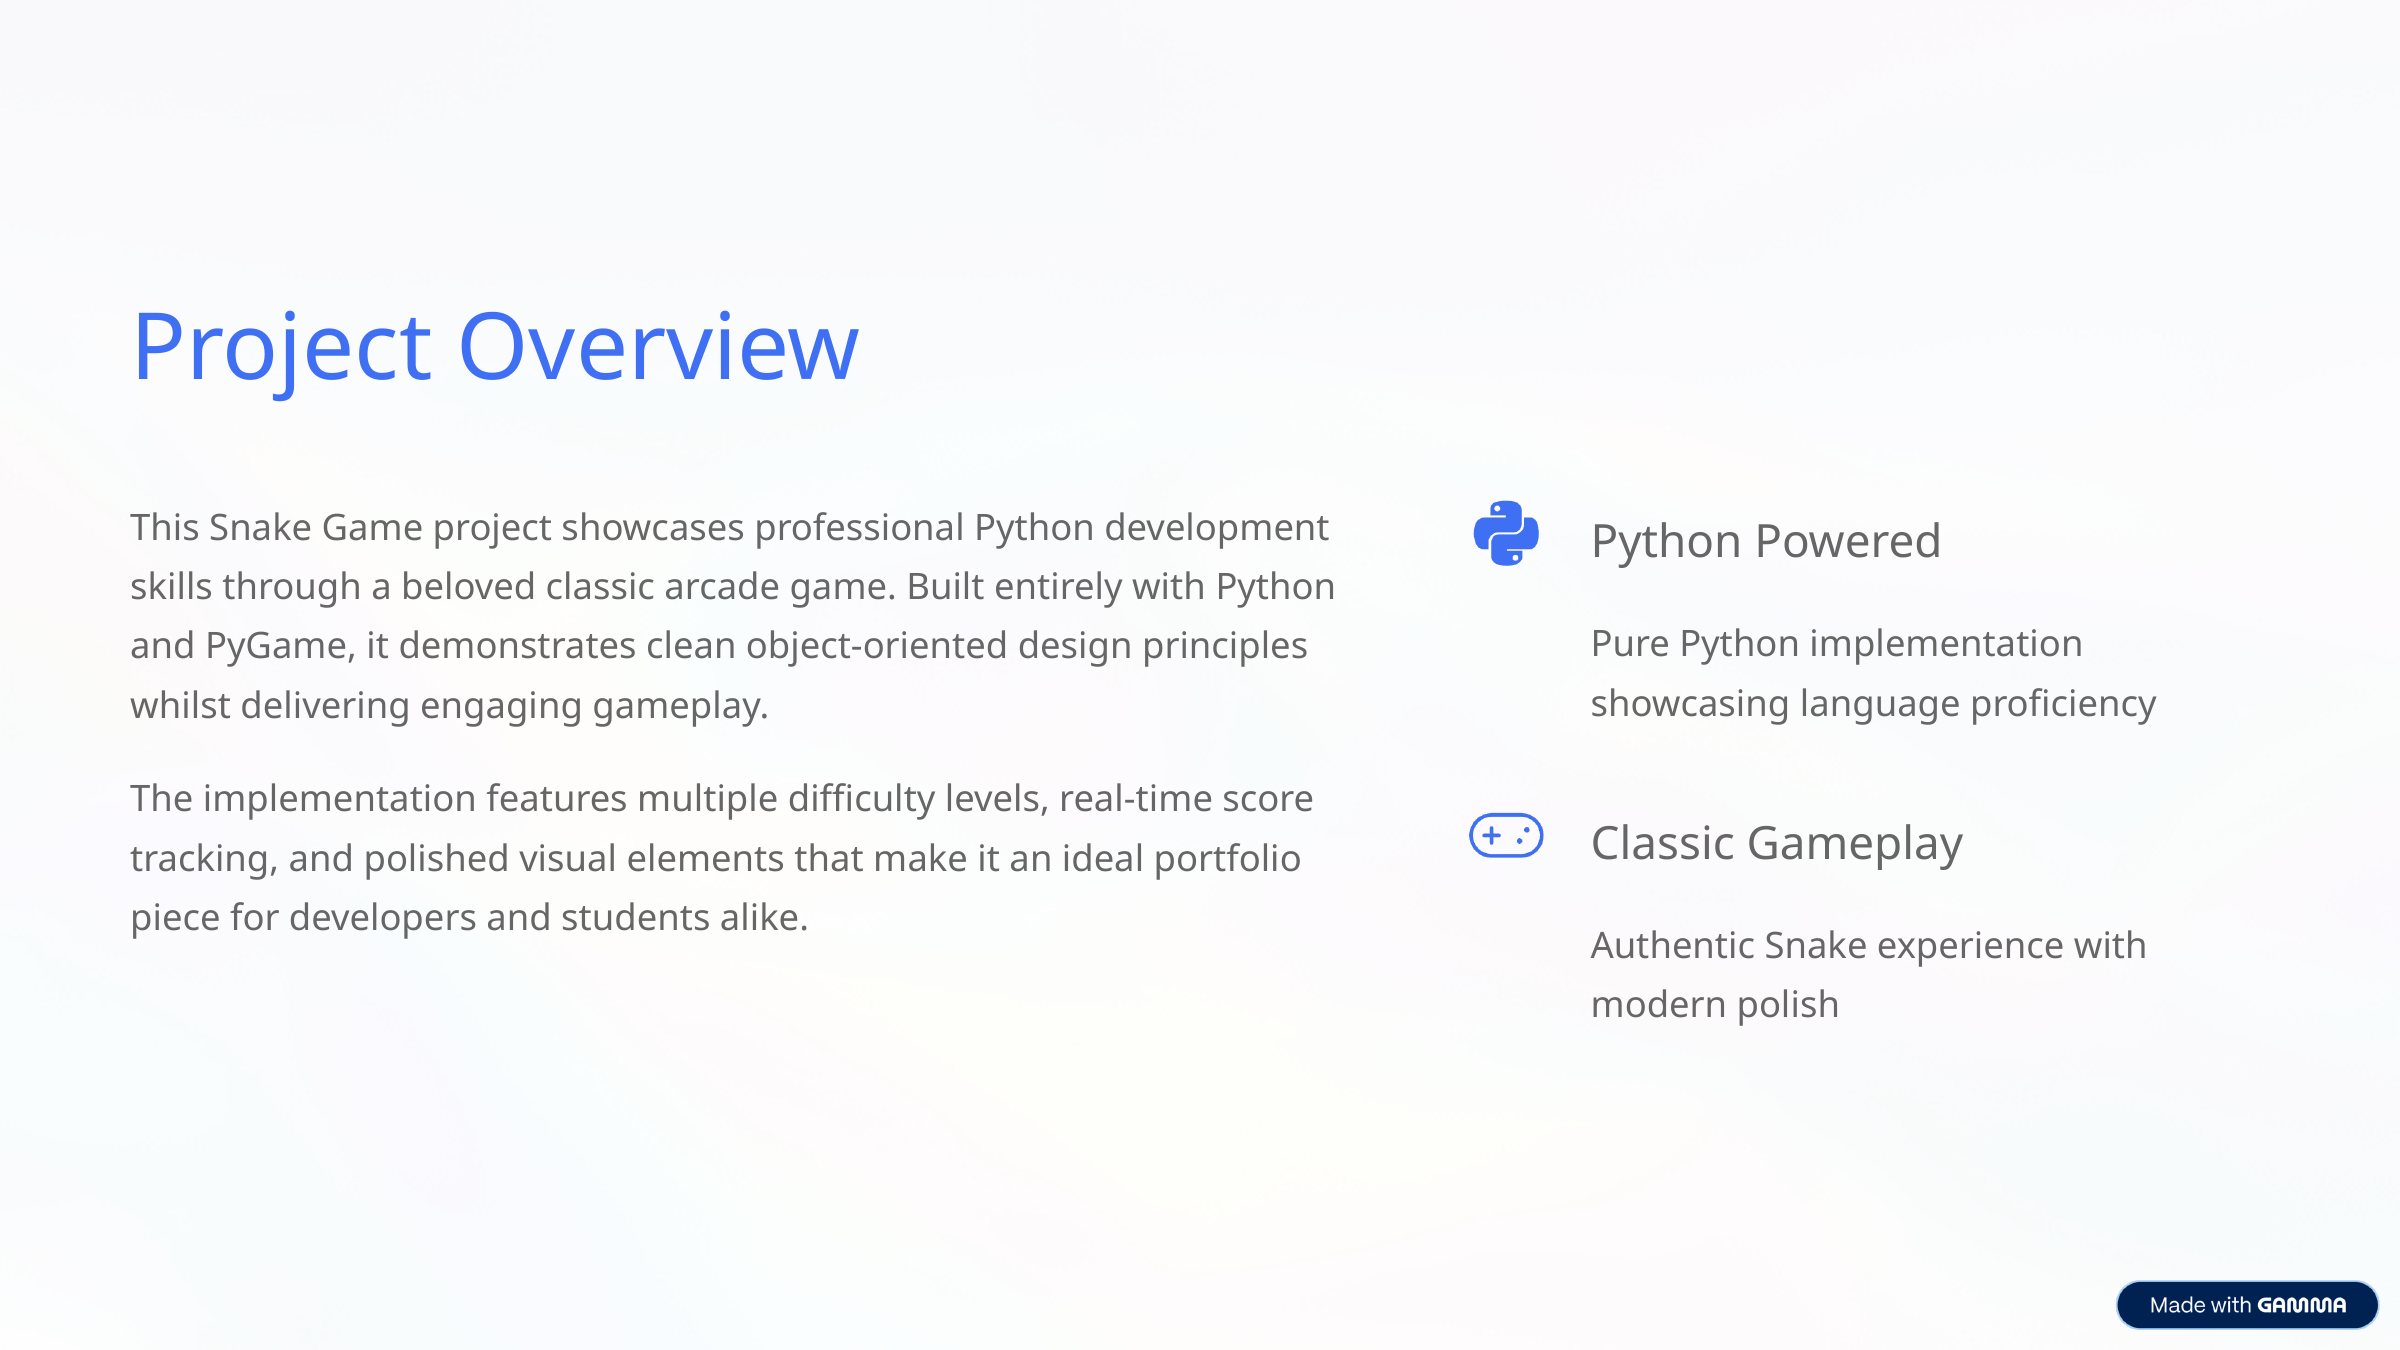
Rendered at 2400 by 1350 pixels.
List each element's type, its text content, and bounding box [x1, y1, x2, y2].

text_box Classic Gameplay [1590, 810, 2056, 869]
text_box Project Overview [130, 282, 1061, 399]
picture [2106, 1271, 2389, 1339]
text_box Authentic Snake experience with modern polish [1590, 906, 2271, 1026]
text_box Pure Python implementation showcasing language proficiency [1590, 604, 2271, 724]
picture [1469, 798, 1544, 873]
picture [1469, 496, 1544, 571]
text_box Python Powered [1590, 509, 2056, 568]
text_box The implementation features multiple difficulty levels, real-time score tracking, and polished visual elements that make it an ideal portfolio piece for developers and students alike. [130, 759, 1378, 939]
text_box This Snake Game project showcases professional Python development skills through a beloved classic arcade game. Built entirely with Python and PyGame, it demonstrates clean object-oriented design principles whilst delivering engaging gameplay. [130, 488, 1378, 727]
